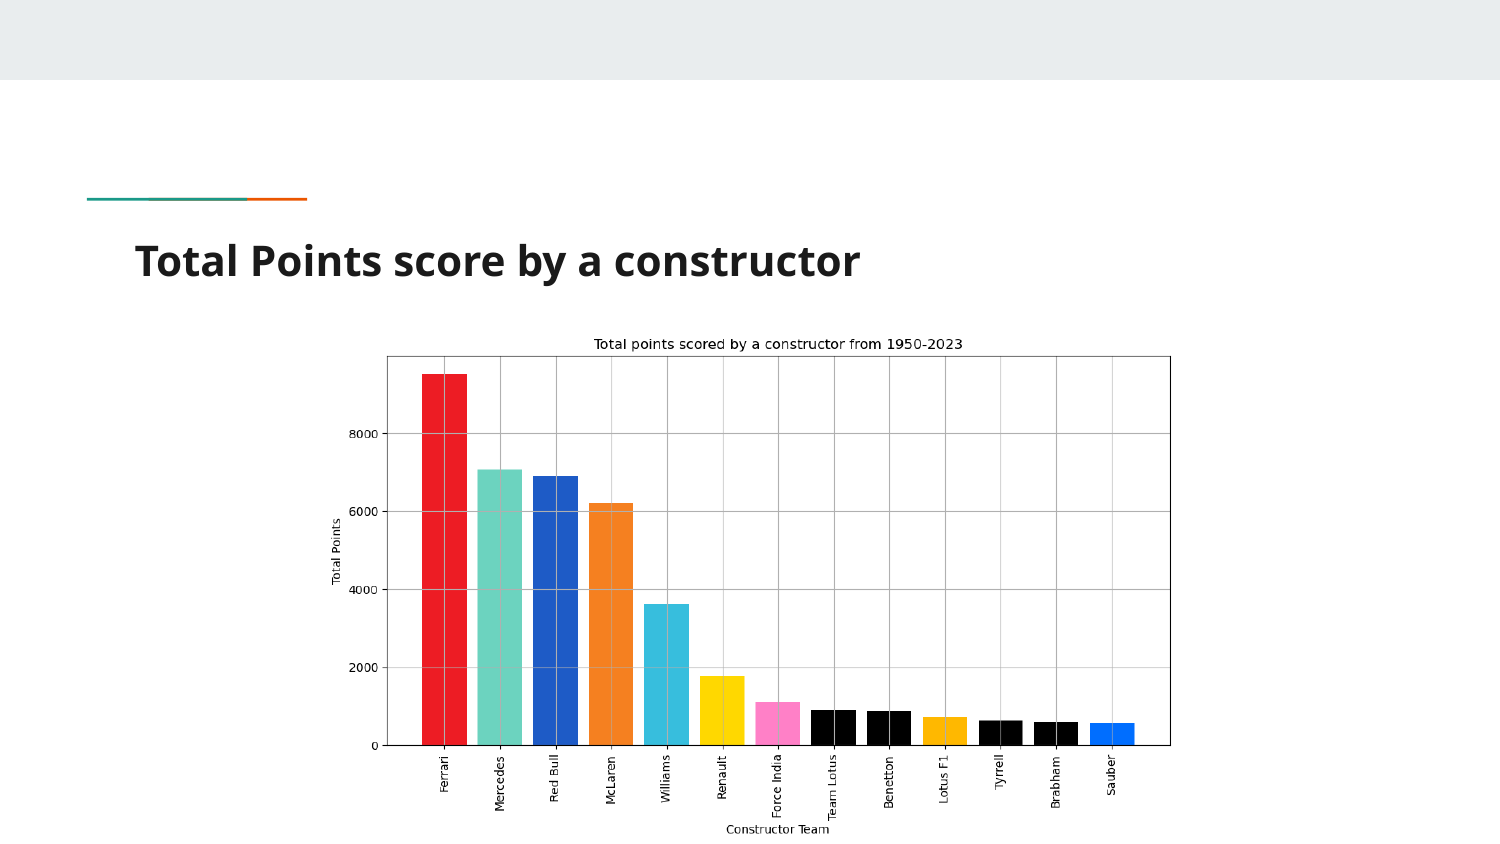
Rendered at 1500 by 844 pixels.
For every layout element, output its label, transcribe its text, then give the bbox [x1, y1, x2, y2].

picture [323, 330, 1178, 844]
title Total Points score by a constructor [119, 216, 1381, 305]
